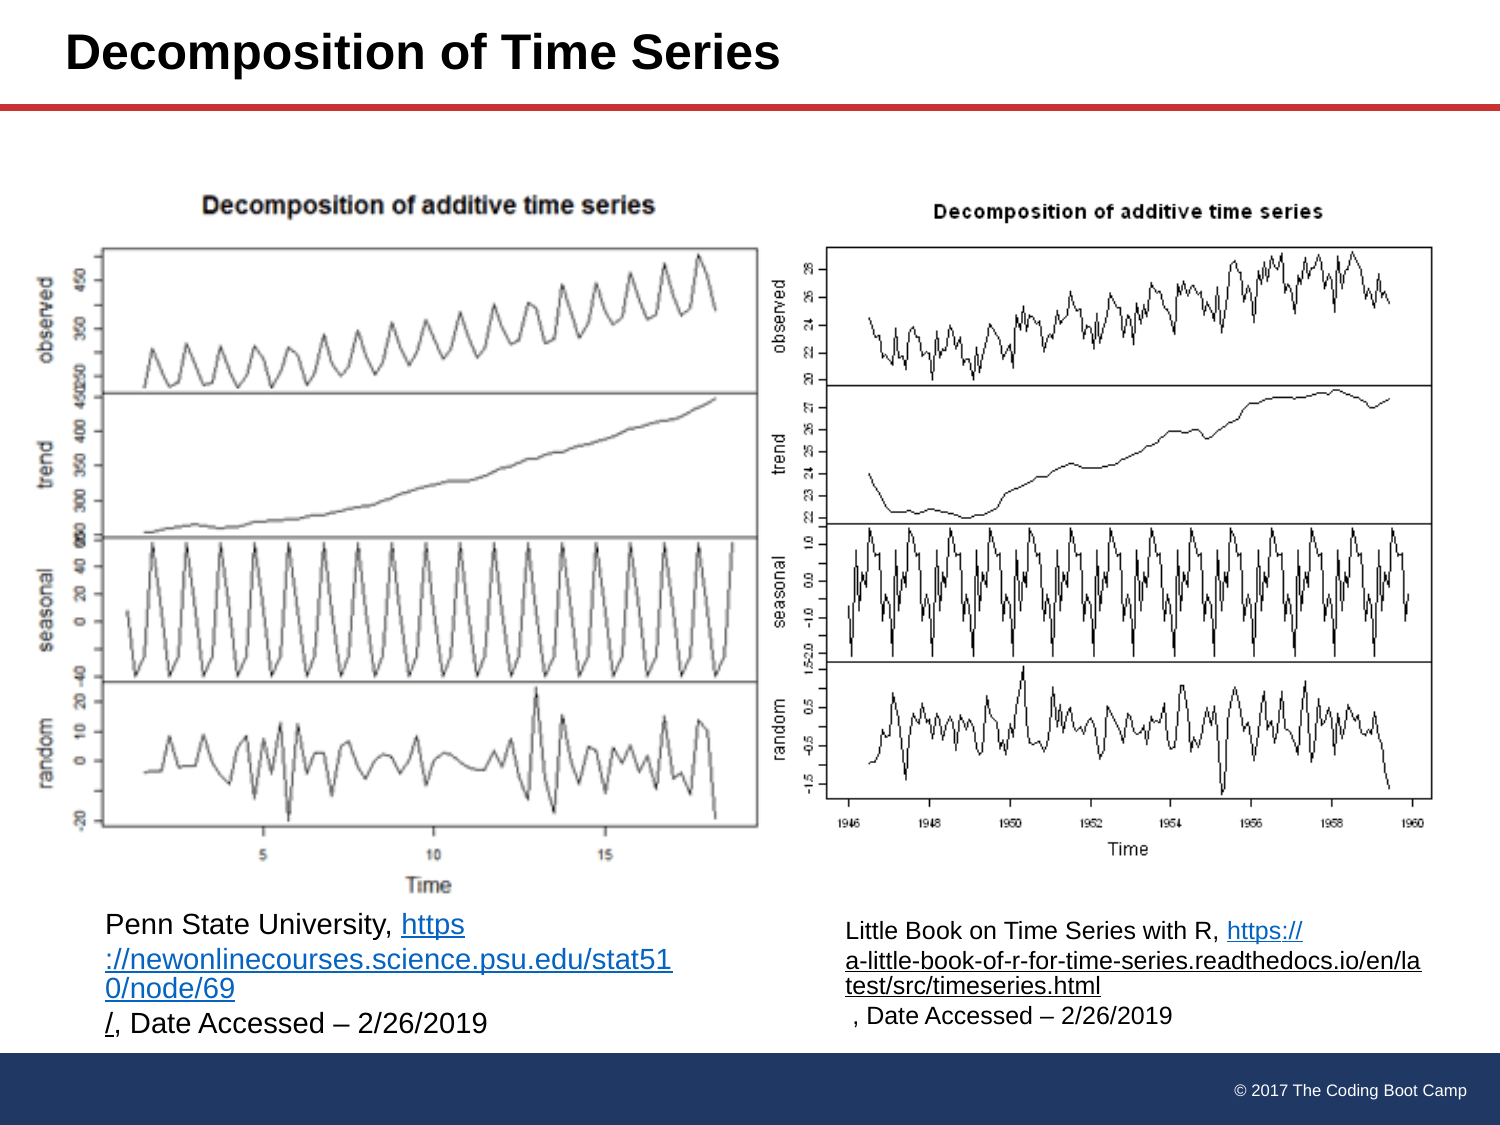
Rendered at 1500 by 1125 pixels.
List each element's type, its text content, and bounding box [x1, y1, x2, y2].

text_box Penn State University, https://newonlinecourses.science.psu.edu/stat510/node/69/, Date Accessed – 2/26/2019 [90, 900, 698, 1018]
title Decomposition of Time Series [50, 0, 948, 108]
picture [765, 194, 1440, 863]
picture [25, 187, 763, 900]
text_box Little Book on Time Series with R, https://a-little-book-of-r-for-time-series.readthedocs.io/en/latest/src/timeseries.html , Date Accessed – 2/26/2019 [830, 907, 1438, 1012]
